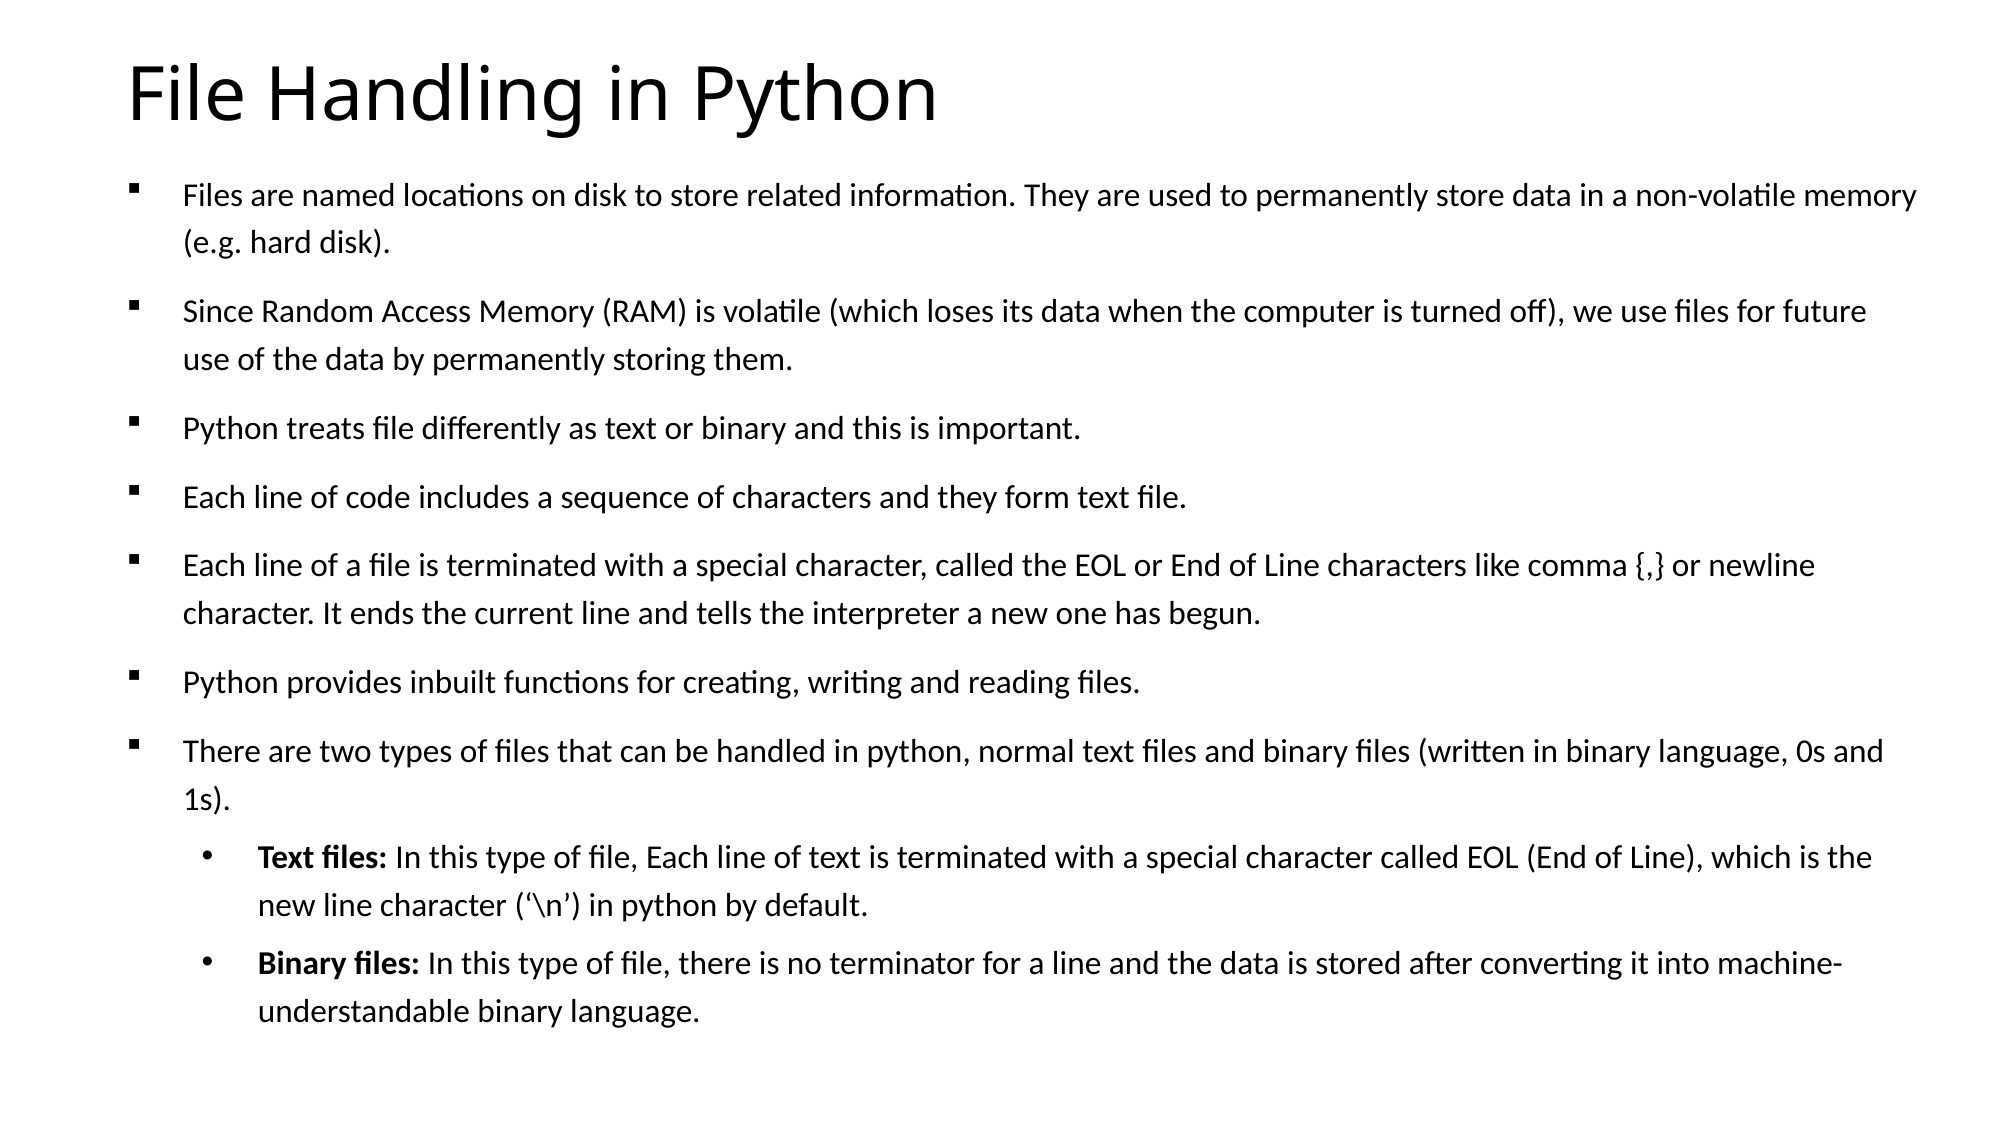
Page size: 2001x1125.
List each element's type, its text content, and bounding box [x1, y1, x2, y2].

subtitle Files are named locations on disk to store related information. They are used to permanently store data in a non-volatile memory (e.g. hard disk). Since Random Access Memory (RAM) is volatile (which loses its data when the computer is turned off), we use files for future use of the data by permanently storing them. Python treats file differently as text or binary and this is important. Each line of code includes a sequence of characters and they form text file. Each line of a file is terminated with a special character, called the EOL or End of Line characters like comma {,} or newline character. It ends the current line and tells the interpreter a new one has begun. Python provides inbuilt functions for creating, writing and reading files. There are two types of files that can be handled in python, normal text files and binary files (written in binary language, 0s and 1s). Text files: In this type of file, Each line of text is terminated with a special character called EOL (End of Line), which is the new line character (‘\n’) in python by default. Binary files: In this type of file, there is no terminator for a line and the data is stored after converting it into machine-understandable binary language. [111, 157, 1936, 1065]
title File Handling in Python [111, 45, 1294, 145]
